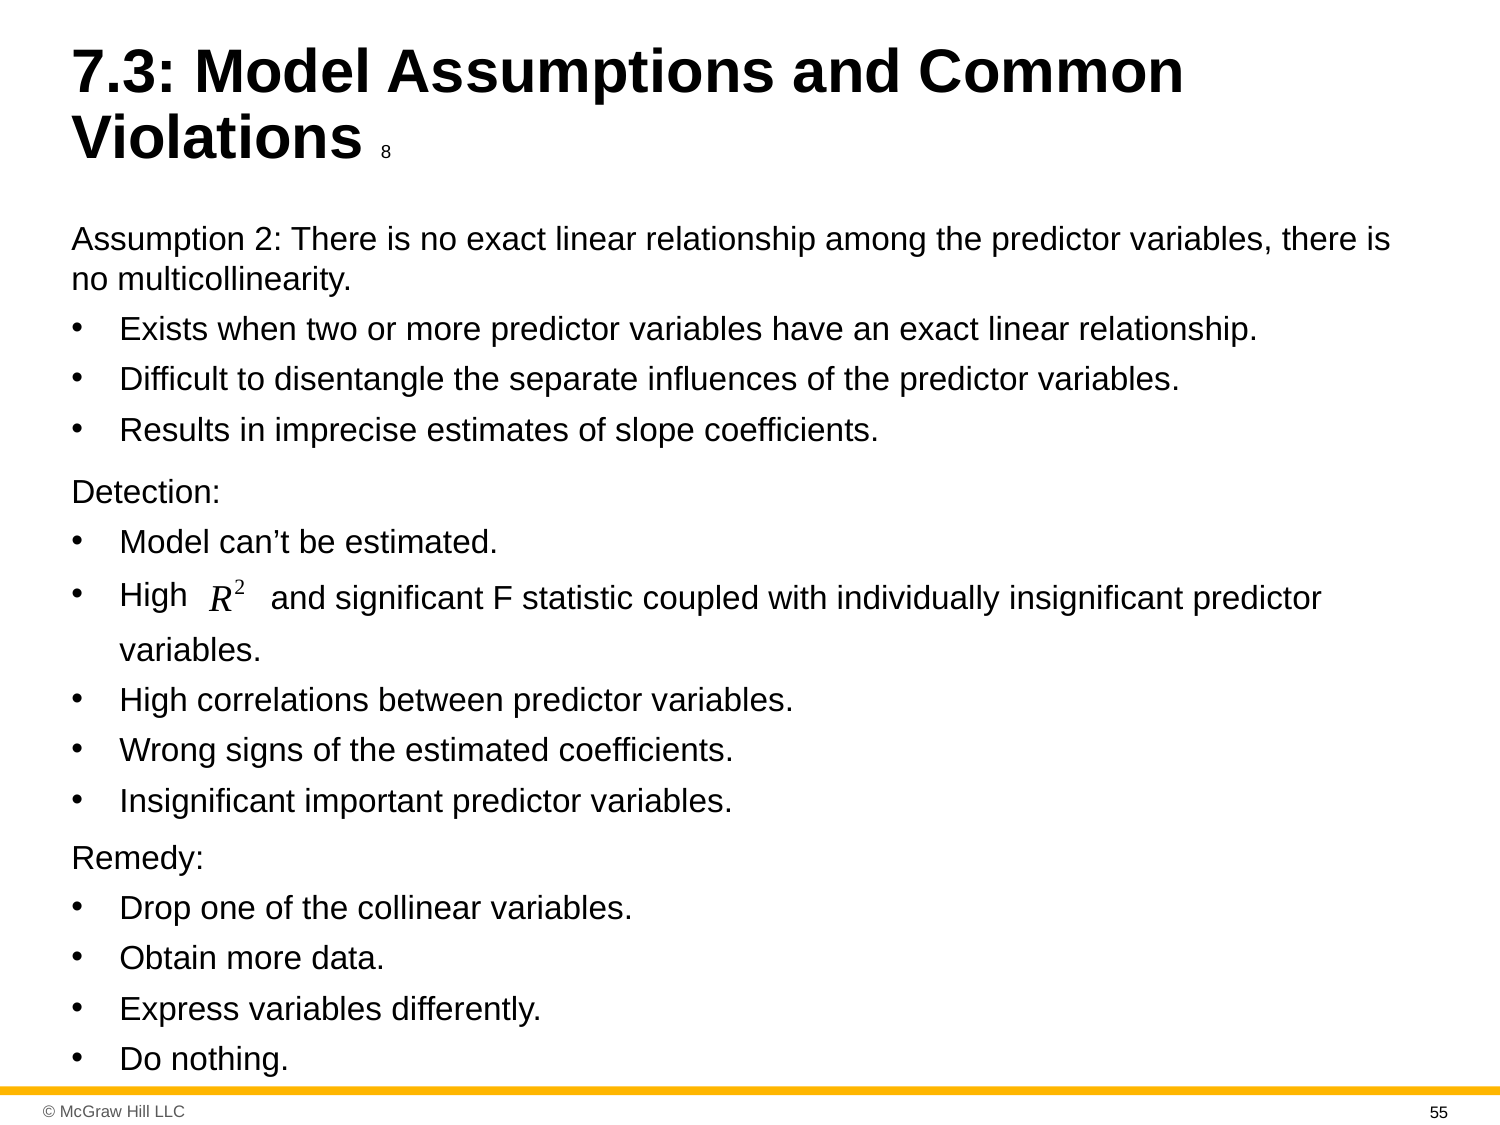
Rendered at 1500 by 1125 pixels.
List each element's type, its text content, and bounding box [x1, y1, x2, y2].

list Detection: Model can’t be estimated. [56, 462, 516, 565]
slide_number 55 [1415, 1094, 1474, 1122]
list variables. High correlations between predictor variables. Wrong signs of the estimated coefficients. Insignificant important predictor variables. [56, 627, 1444, 824]
title 7.3: Model Assumptions and Common Violations 8 [56, 31, 1444, 180]
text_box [204, 573, 249, 615]
list Remedy: Drop one of the collinear variables. Obtain more data. Express variables differently. Do nothing. [56, 835, 1060, 1081]
list and significant F statistic coupled with individually insignificant predictor [270, 576, 1358, 622]
list Assumption 2: There is no exact linear relationship among the predictor variables, there is no multicollinearity. Exists when two or more predictor variables have an exact linear relationship. Difficult to disentangle the separate influences of the predictor variables. Results in imprecise estimates of slope coefficients. [56, 209, 1444, 453]
list High [56, 573, 205, 622]
